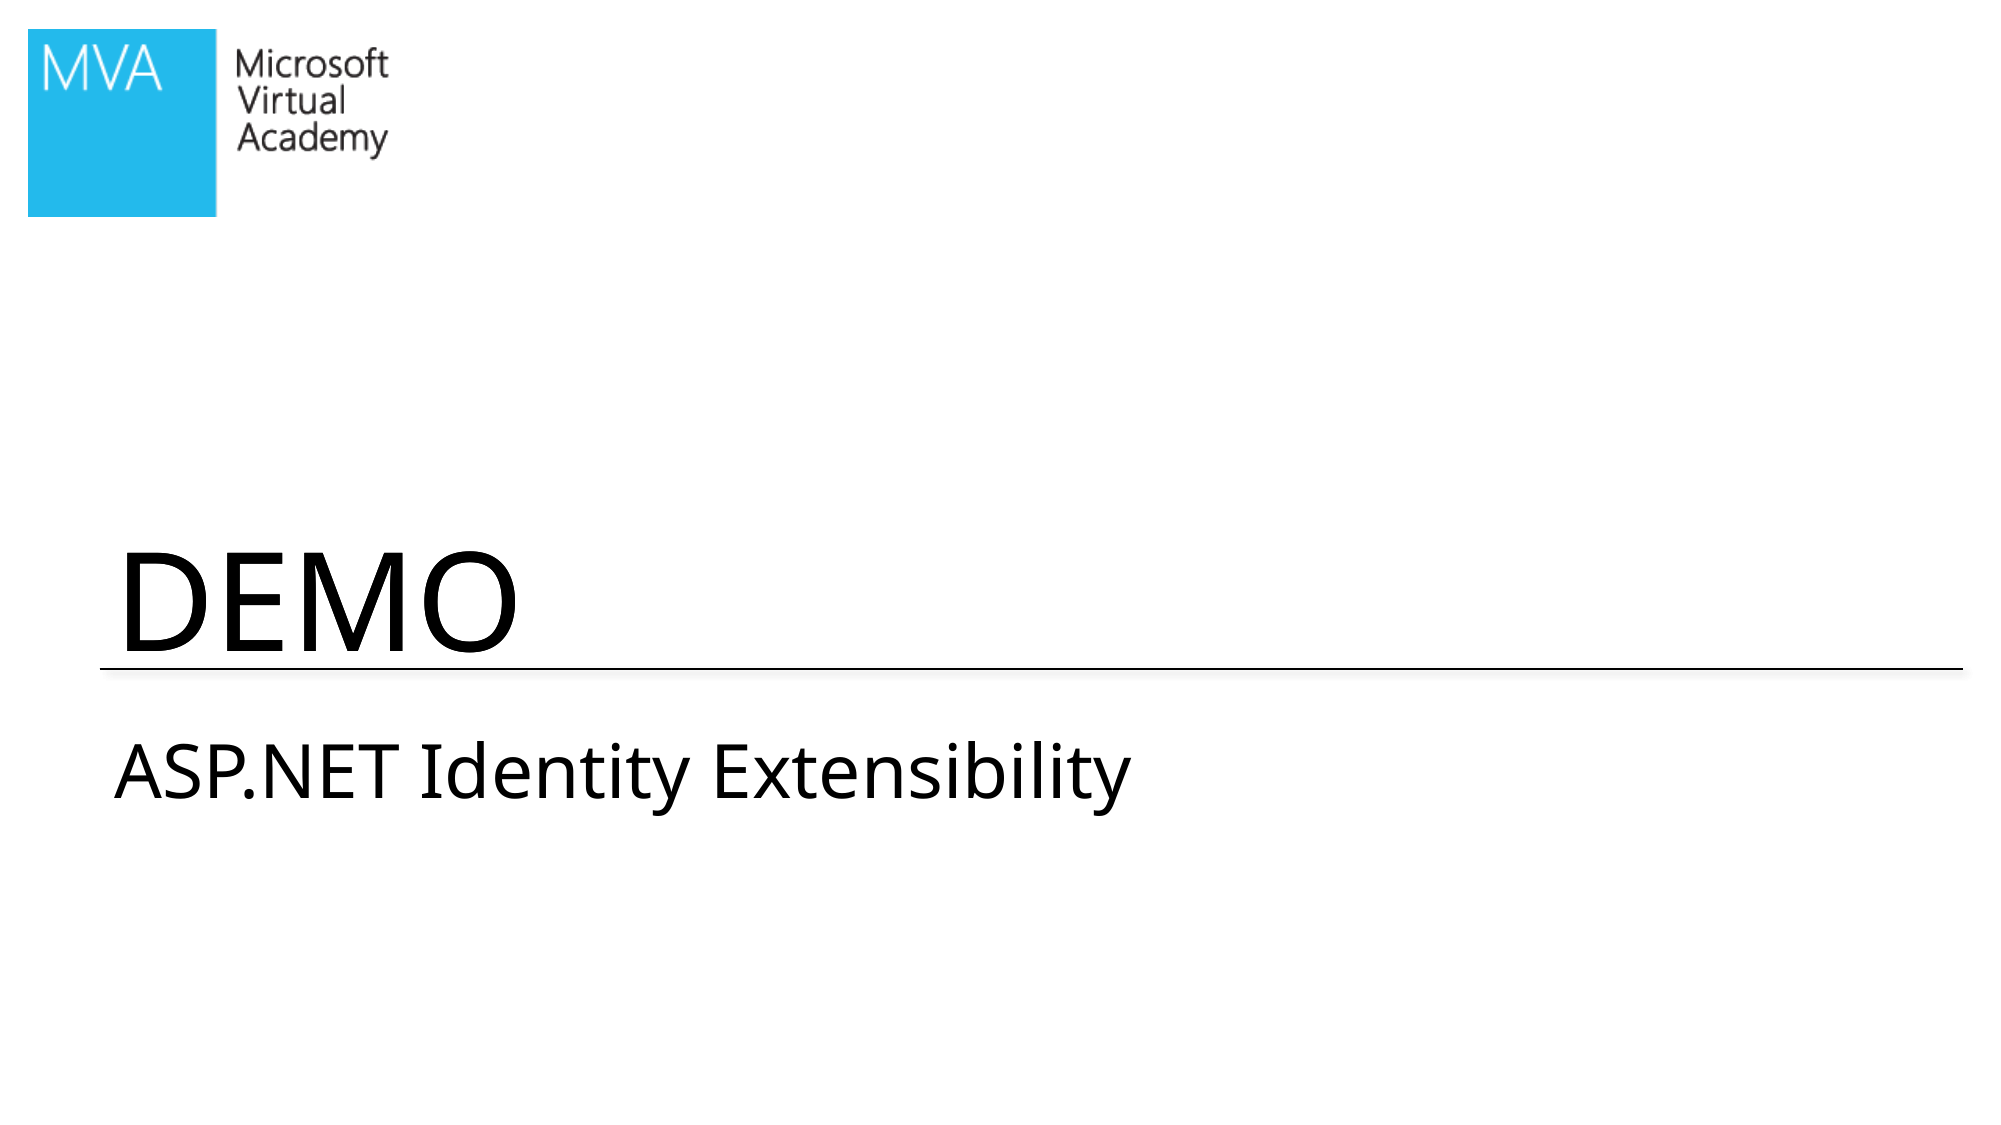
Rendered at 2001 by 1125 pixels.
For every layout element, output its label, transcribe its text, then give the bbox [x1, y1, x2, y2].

title ASP.NET Identity Extensibility [99, 733, 1976, 1009]
picture [28, 29, 497, 217]
